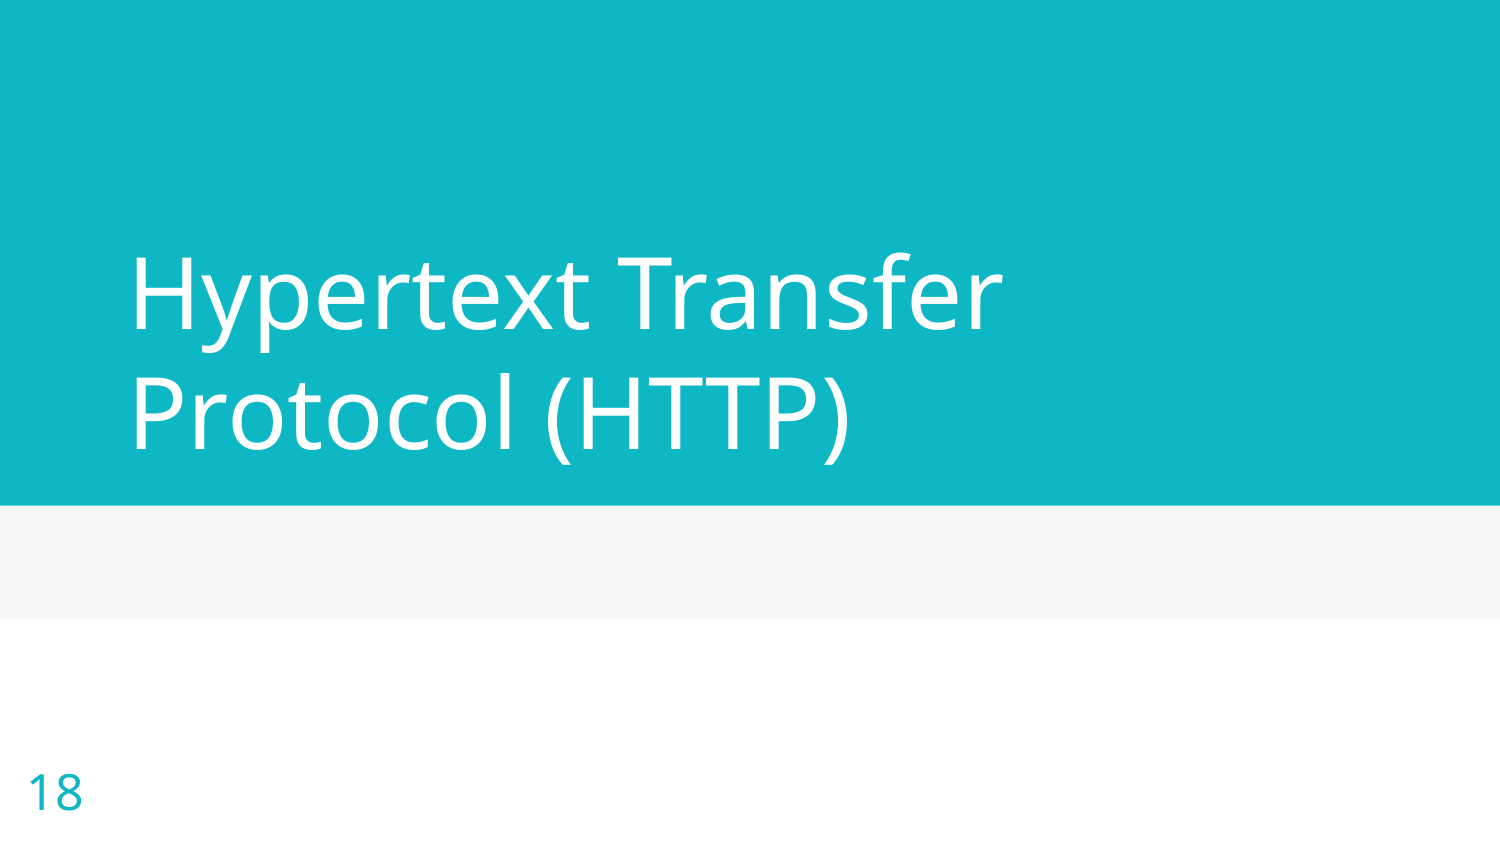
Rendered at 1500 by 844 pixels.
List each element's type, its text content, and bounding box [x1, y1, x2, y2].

slide_number 18 [0, 561, 110, 844]
title Hypertext Transfer Protocol (HTTP) [112, 312, 1215, 485]
